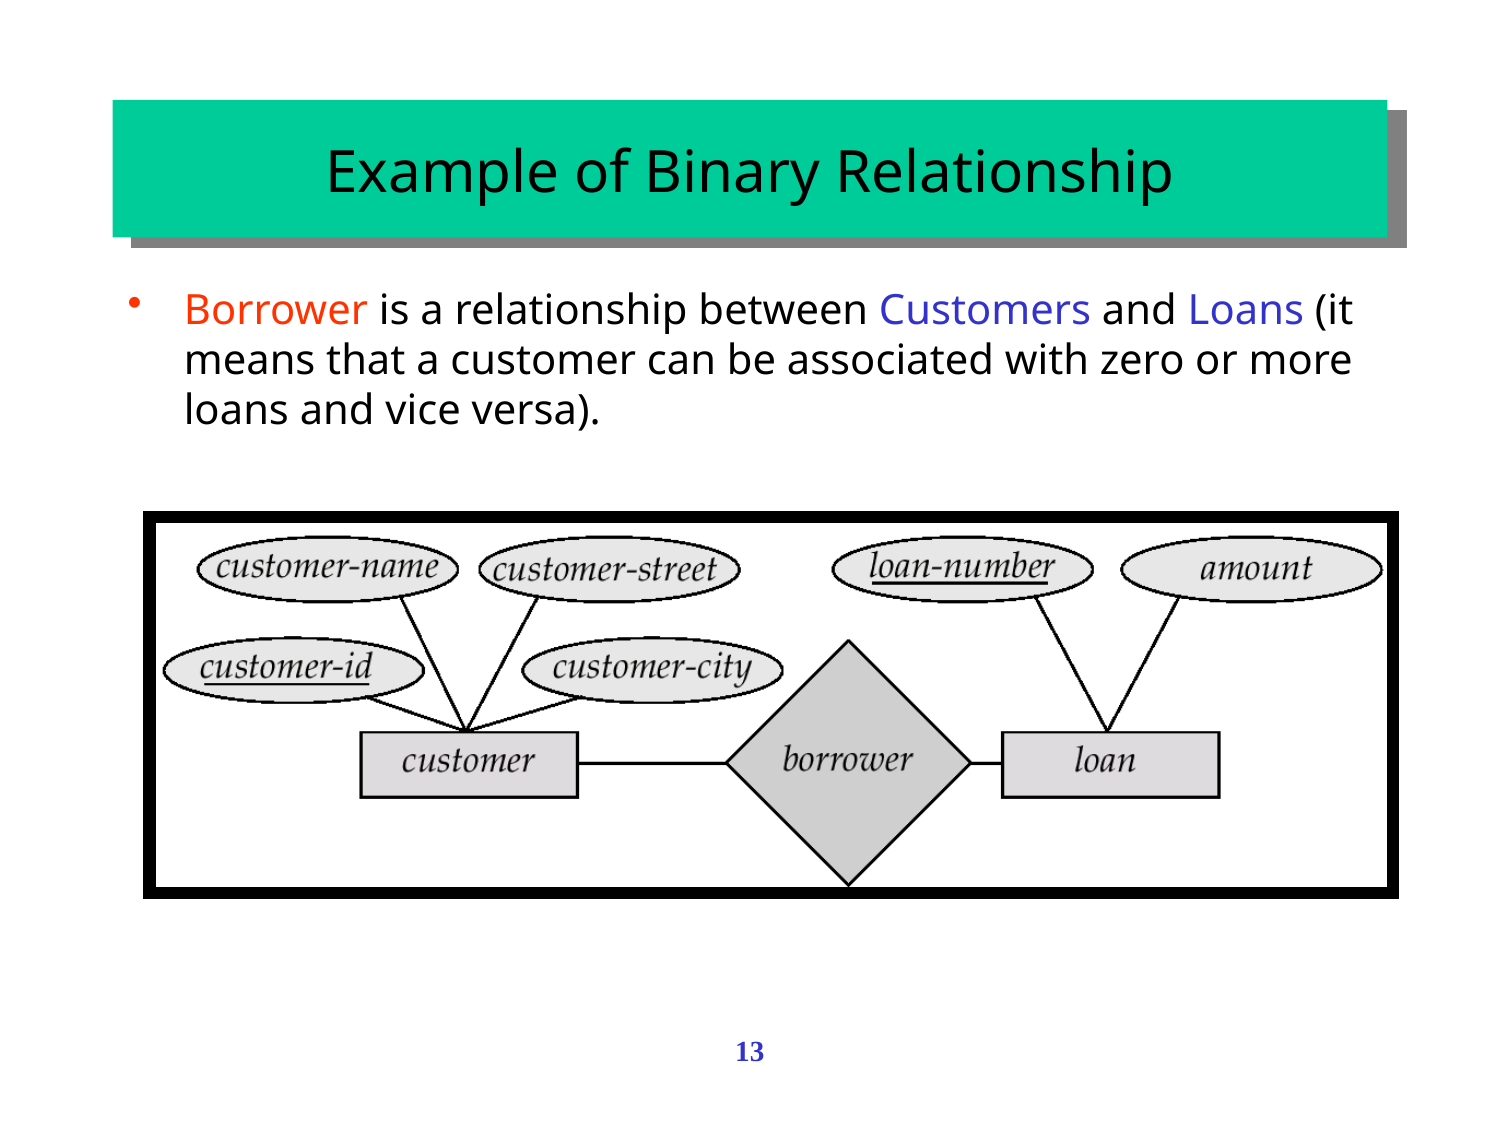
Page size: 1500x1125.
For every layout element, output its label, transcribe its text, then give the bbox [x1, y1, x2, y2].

list Borrower is a relationship between Customers and Loans (it means that a customer can be associated with zero or more loans and vice versa). [112, 275, 1388, 441]
footer 13 [74, 1024, 1426, 1101]
picture [155, 522, 1387, 887]
title Example of Binary Relationship [112, 99, 1388, 238]
